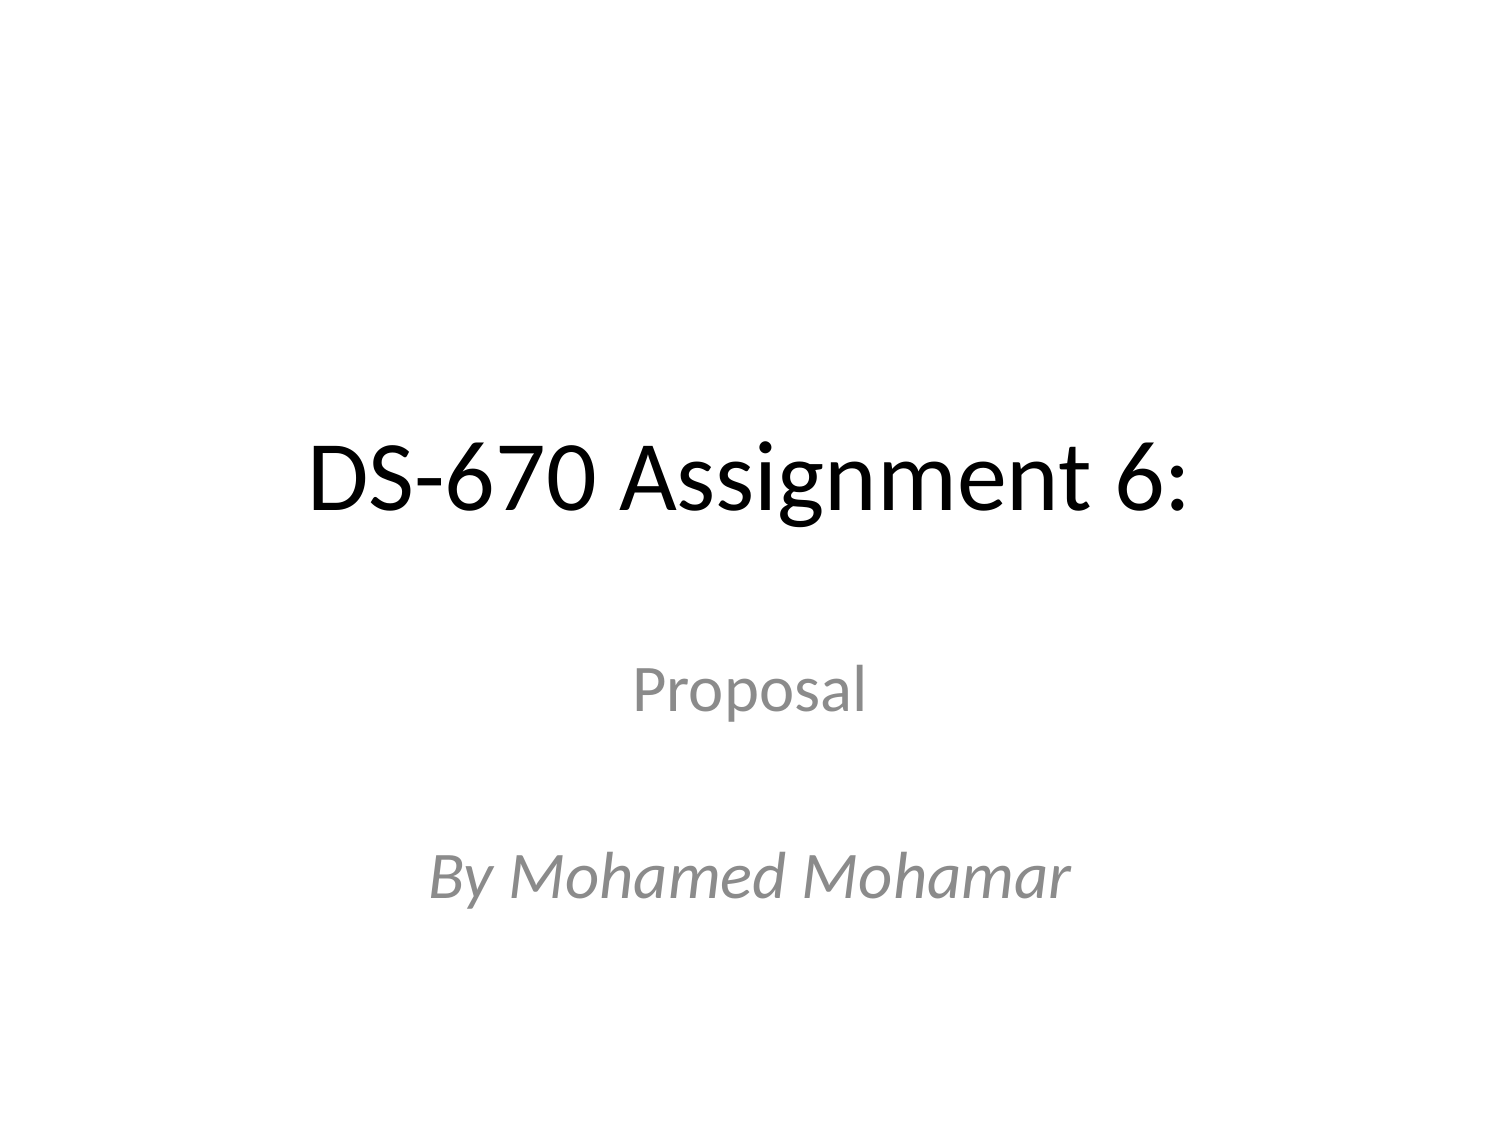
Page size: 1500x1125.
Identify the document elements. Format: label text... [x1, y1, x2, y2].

title DS-670 Assignment 6: [112, 349, 1388, 591]
subtitle Proposal By Mohamed Mohamar [225, 637, 1275, 925]
